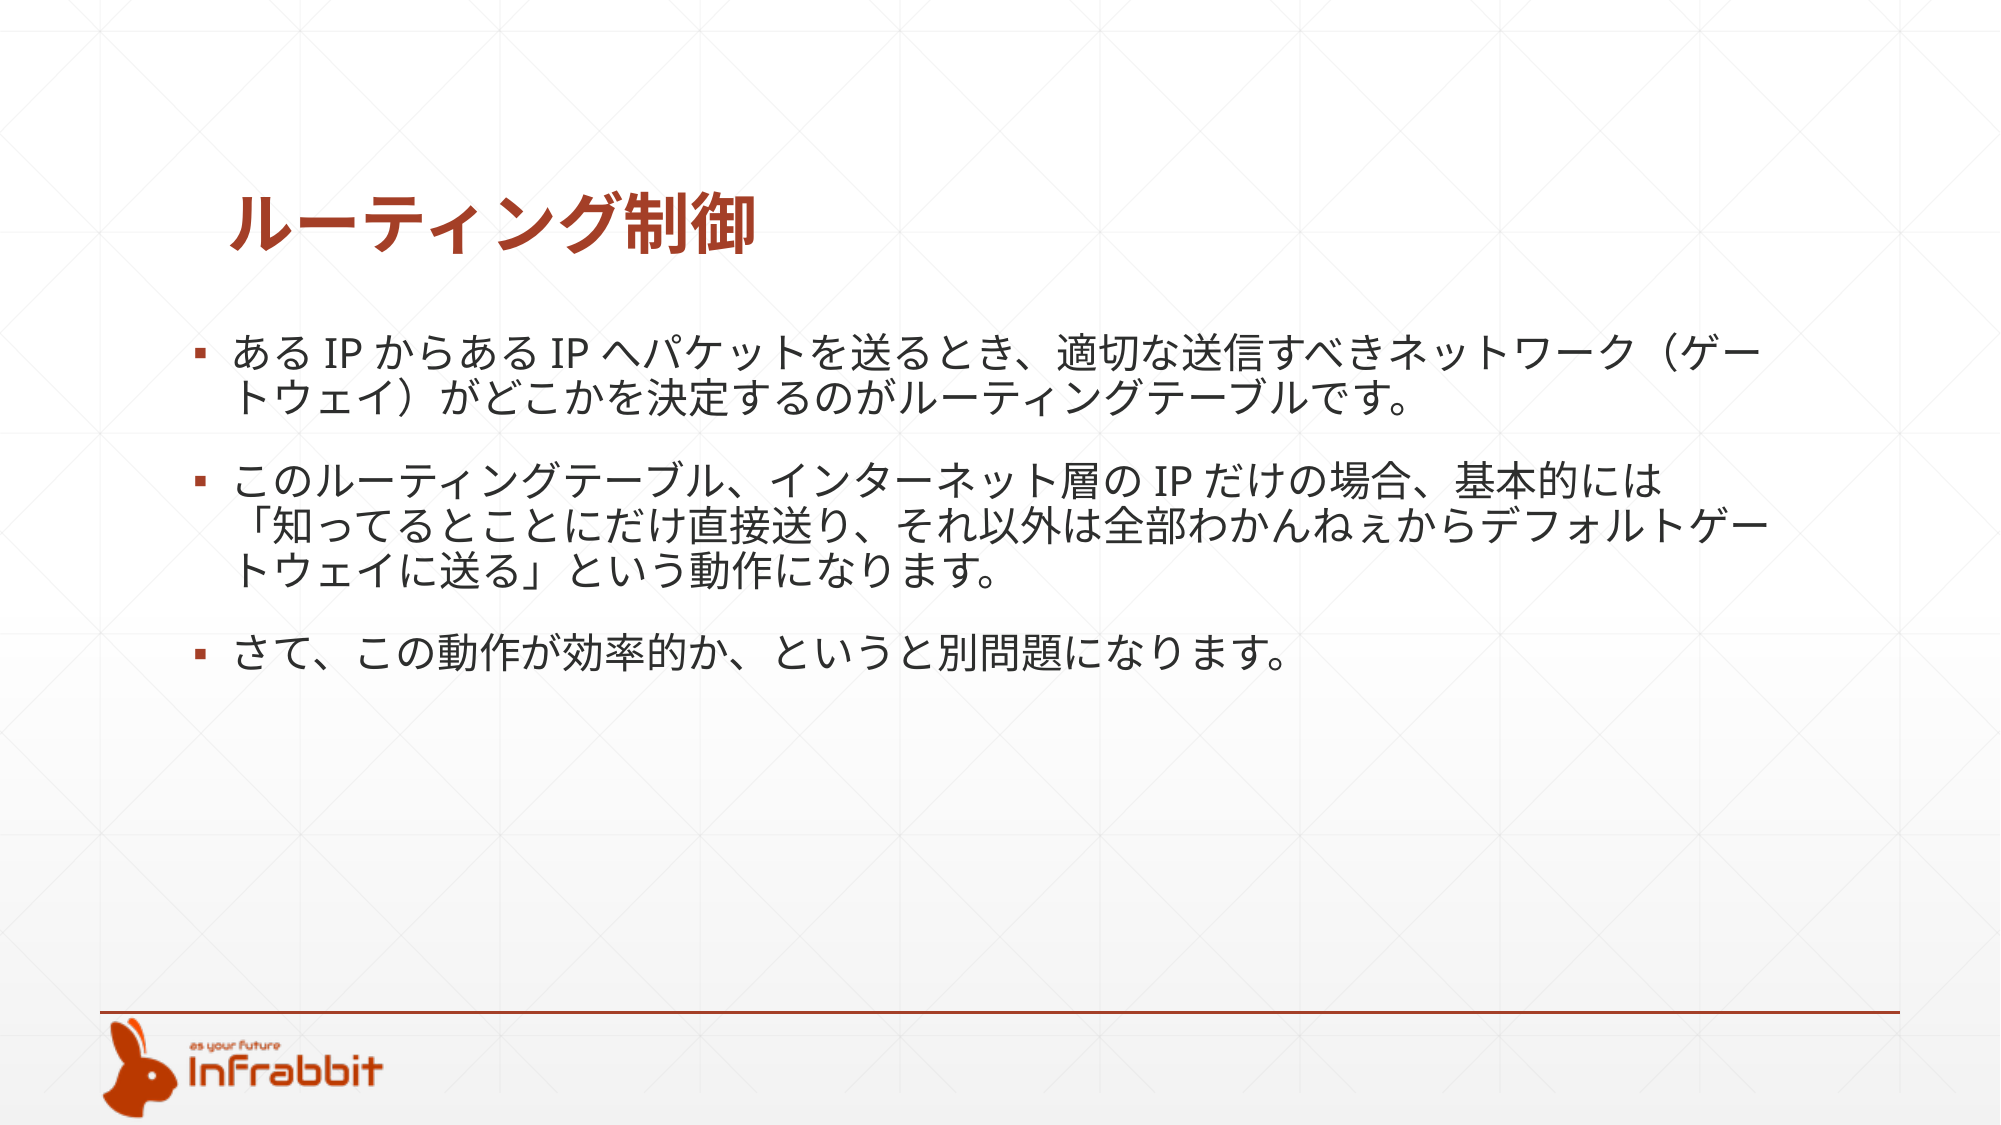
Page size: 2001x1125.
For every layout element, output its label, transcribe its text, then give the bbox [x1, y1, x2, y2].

picture [99, 1014, 387, 1122]
title ルーティング制御 [212, 82, 1788, 271]
list あるIPからあるIPへパケットを送るとき、適切な送信すべきネットワーク（ゲートウェイ）がどこかを決定するのがルーティングテーブルです。 このルーティングテーブル、インターネット層のIPだけの場合、基本的には「知ってるとことにだけ直接送り、それ以外は全部わかんねぇからデフォルトゲートウェイに送る」という動作になります。 さて、この動作が効率的か、というと別問題になります。 [178, 324, 1788, 985]
